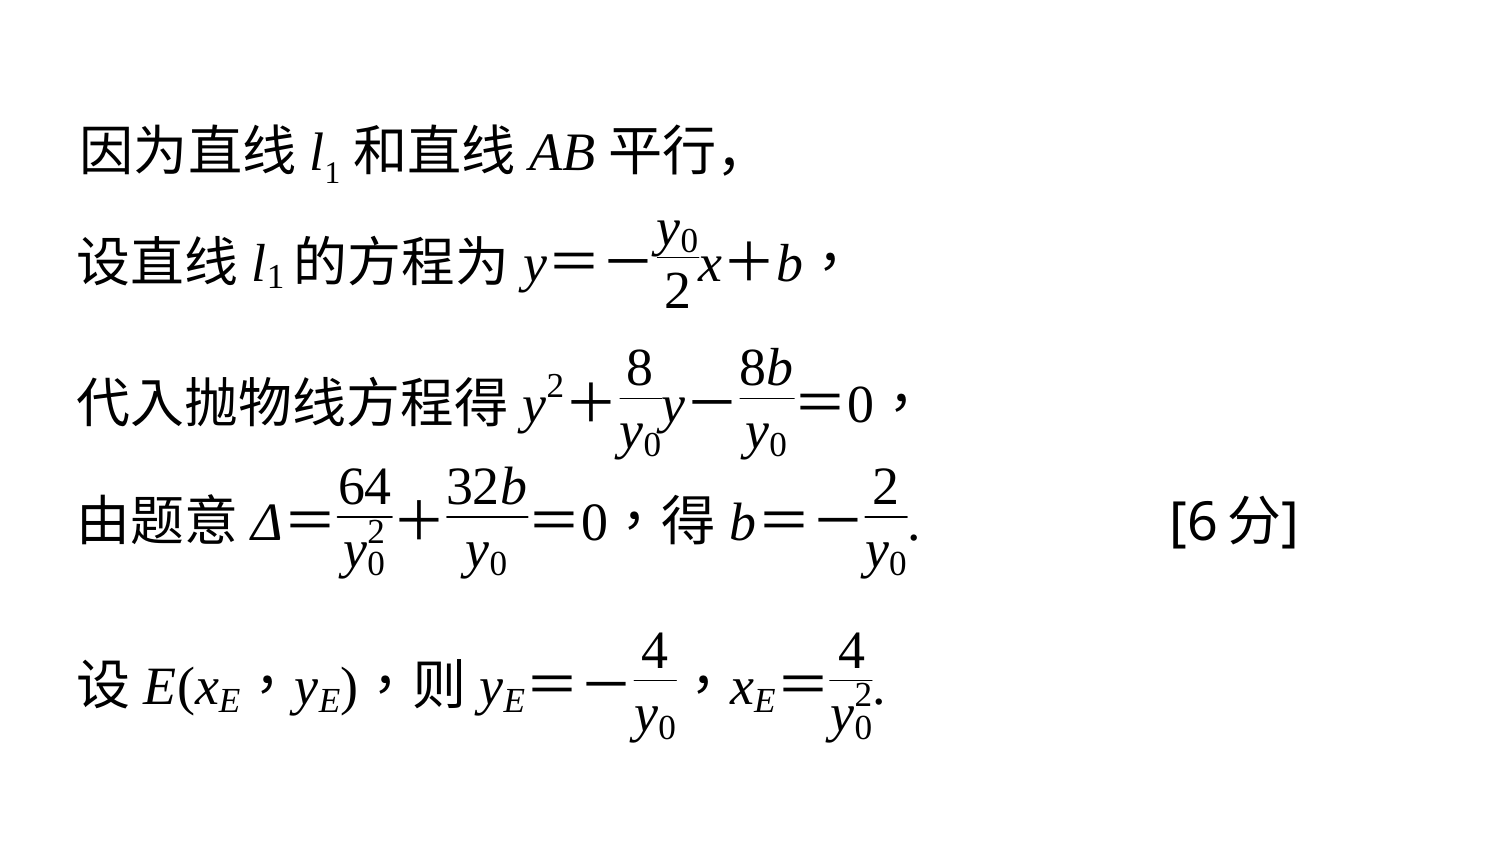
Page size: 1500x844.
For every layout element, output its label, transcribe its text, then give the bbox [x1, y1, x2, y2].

text_box 因为直线l1和直线AB平行， [64, 79, 1353, 198]
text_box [76, 197, 1366, 337]
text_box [76, 337, 1366, 455]
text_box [76, 619, 1366, 801]
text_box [76, 455, 1366, 619]
